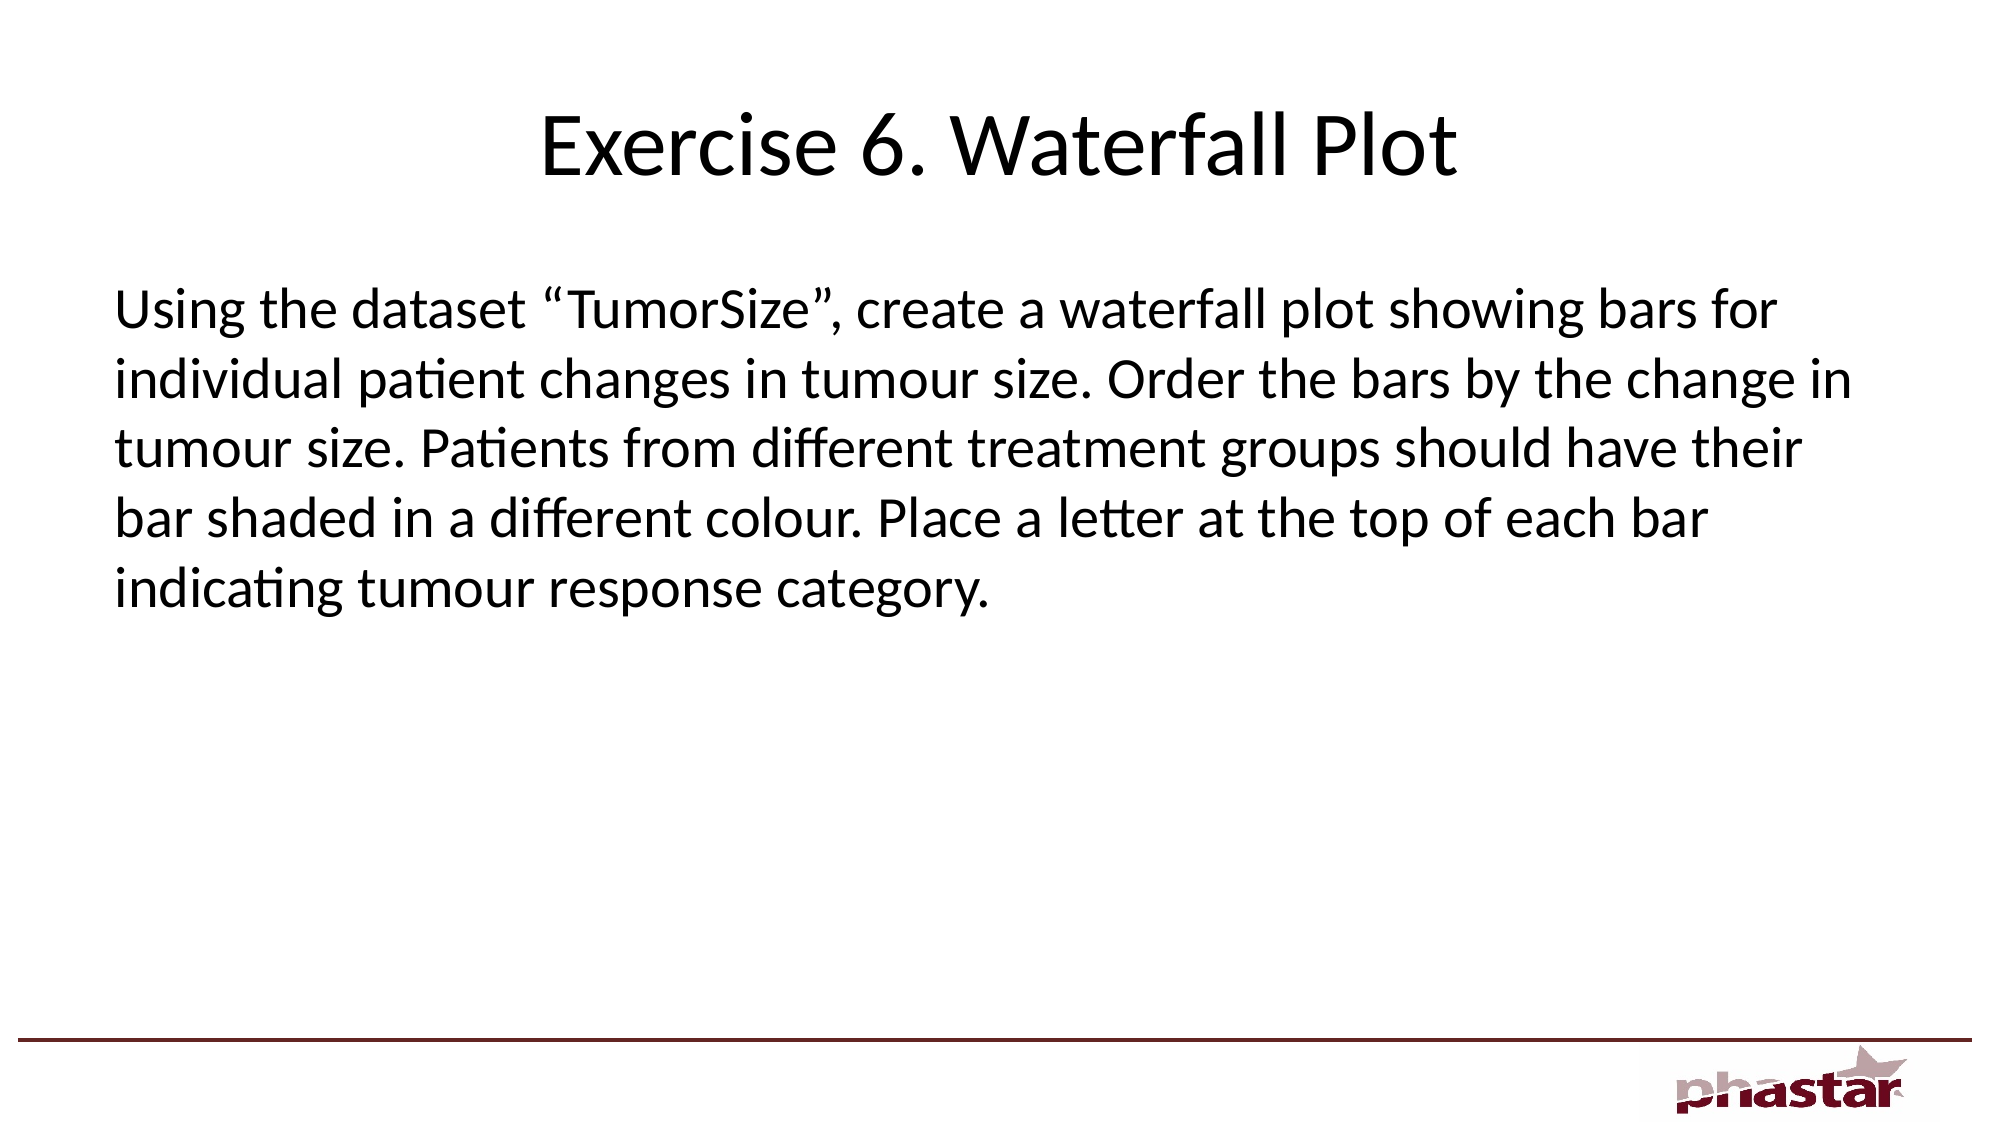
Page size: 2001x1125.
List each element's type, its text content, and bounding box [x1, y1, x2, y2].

picture [1639, 1042, 1940, 1122]
list Using the dataset “TumorSize”, create a waterfall plot showing bars for individual patient changes in tumour size. Order the bars by the change in tumour size. Patients from different treatment groups should have their bar shaded in a different colour. Place a letter at the top of each bar indicating tumour response category. [99, 262, 1900, 1005]
title Exercise 6. Waterfall Plot [99, 45, 1900, 233]
